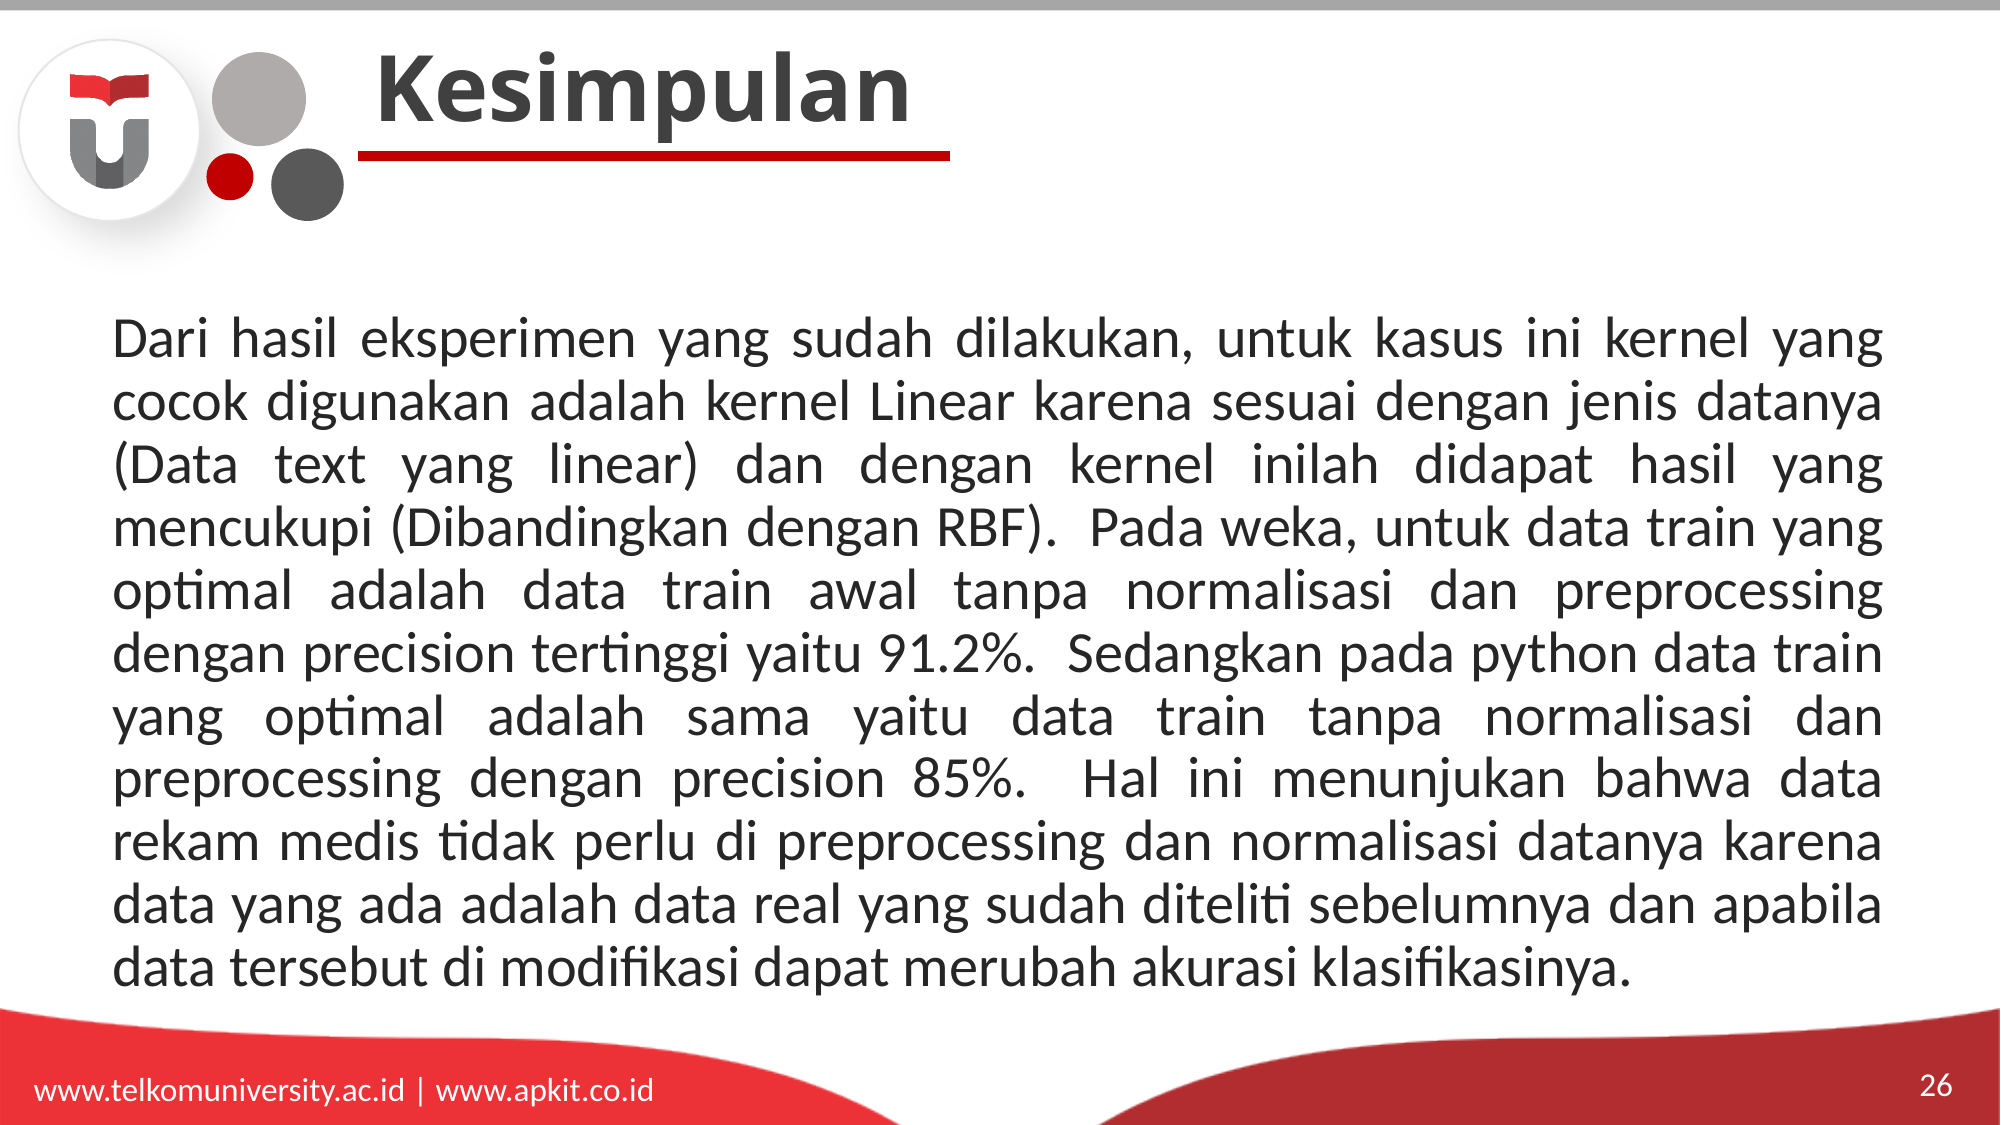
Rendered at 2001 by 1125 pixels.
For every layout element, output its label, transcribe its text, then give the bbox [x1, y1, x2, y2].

footer www.telkomuniversity.ac.id | www.apkit.co.id [18, 1053, 813, 1124]
picture [0, 1008, 2000, 1125]
list Dari hasil eksperimen yang sudah dilakukan, untuk kasus ini kernel yang cocok digunakan adalah kernel Linear karena sesuai dengan jenis datanya (Data text yang linear) dan dengan kernel inilah didapat hasil yang mencukupi (Dibandingkan dengan RBF). Pada weka, untuk data train yang optimal adalah data train awal tanpa normalisasi dan preprocessing dengan precision tertinggi yaitu 91.2%. Sedangkan pada python data train yang optimal adalah sama yaitu data train tanpa normalisasi dan preprocessing dengan precision 85%. Hal ini menunjukan bahwa data rekam medis tidak perlu di preprocessing dan normalisasi datanya karena data yang ada adalah data real yang sudah diteliti sebelumnya dan apabila data tersebut di modifikasi dapat merubah akurasi klasifikasinya. [97, 299, 1900, 1014]
picture [69, 74, 149, 190]
title Kesimpulan [358, 39, 1900, 144]
slide_number 26 [1517, 1053, 1968, 1114]
